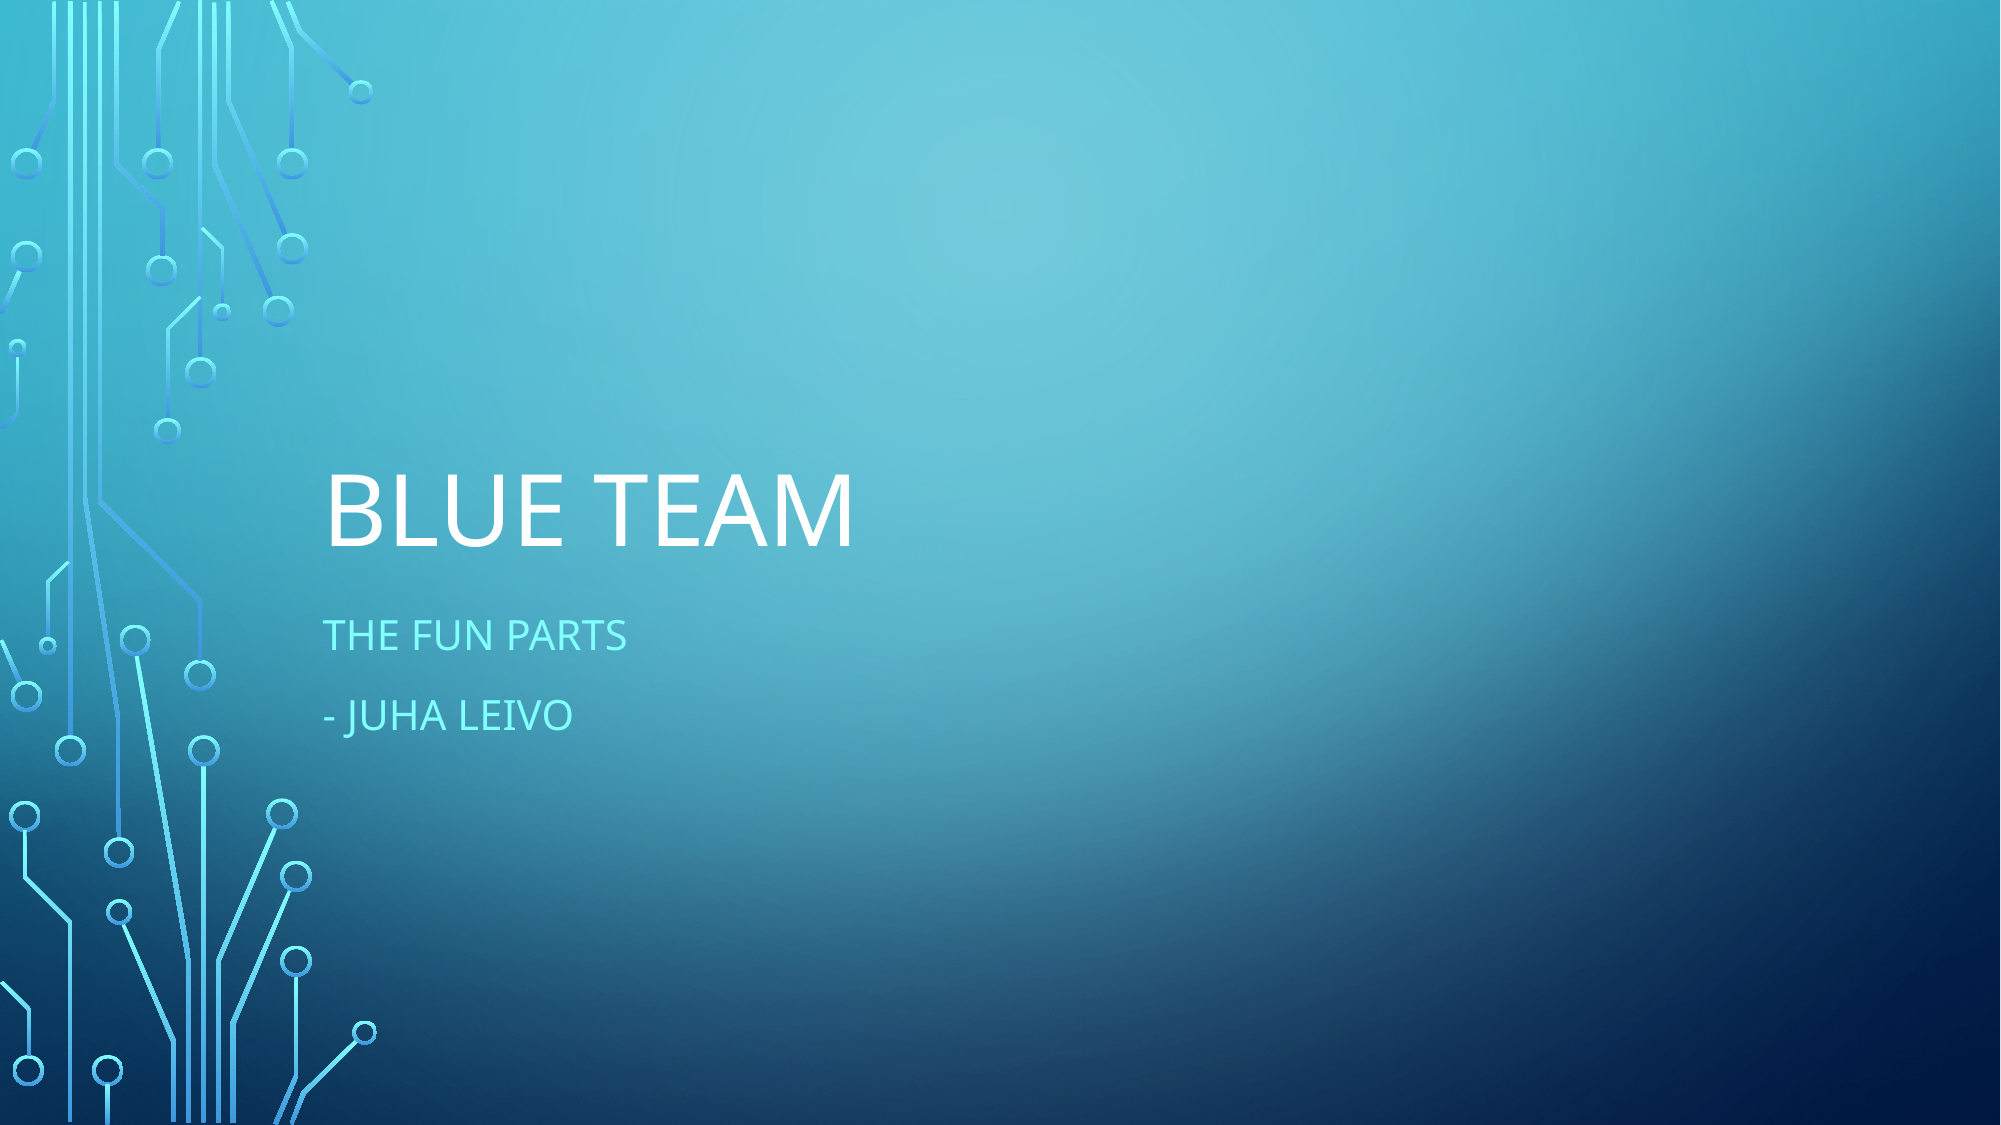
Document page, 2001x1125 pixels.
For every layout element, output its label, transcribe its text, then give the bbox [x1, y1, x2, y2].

title Blue team [307, 184, 1750, 576]
subtitle The fun parts - Juha Leivo [307, 590, 1750, 863]
